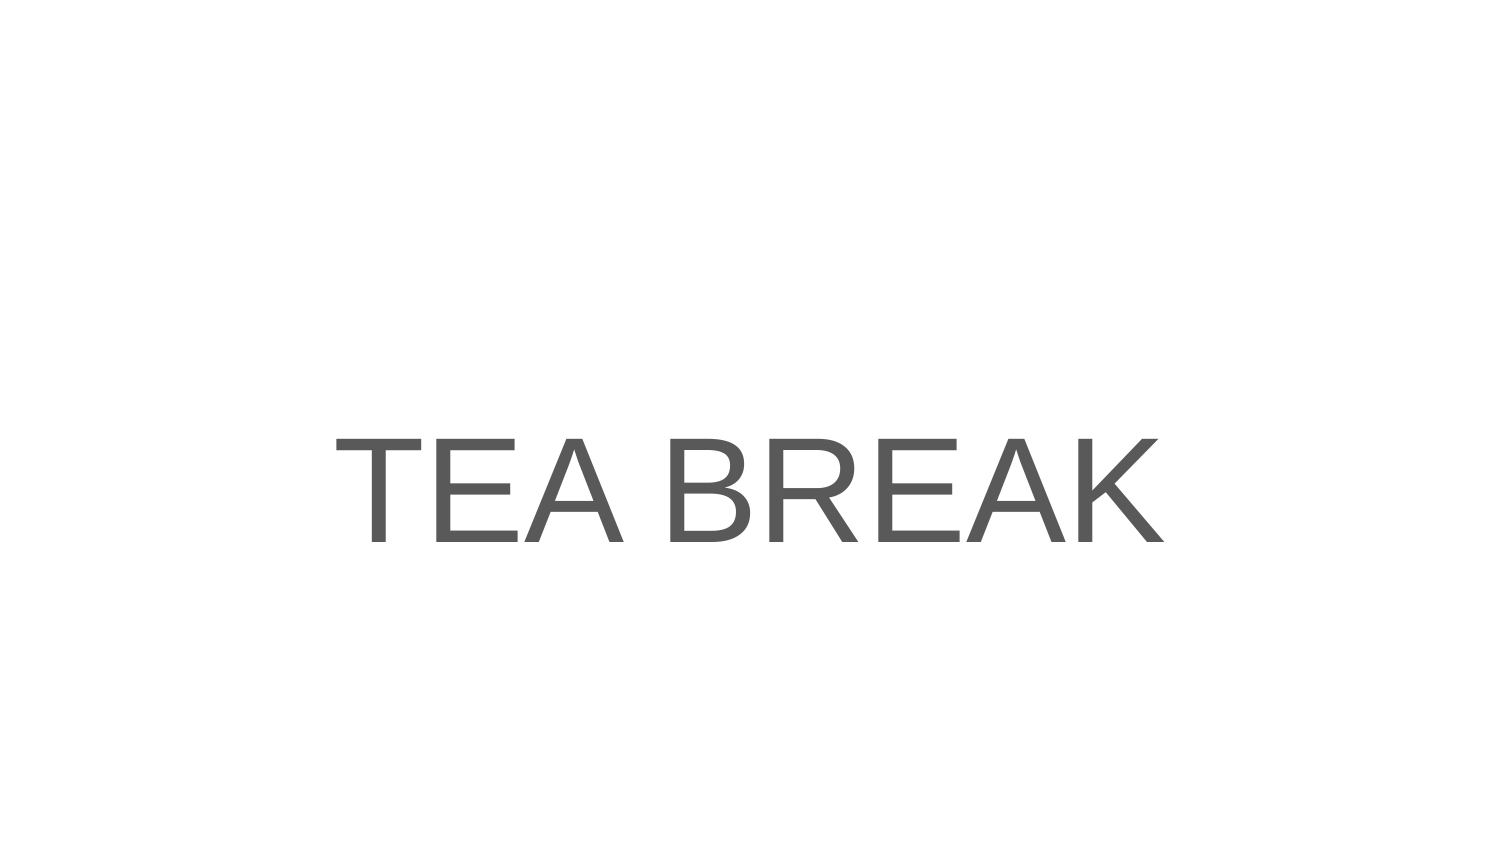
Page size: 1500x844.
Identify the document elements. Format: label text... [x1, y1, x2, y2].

list TEA BREAK [51, 189, 1449, 750]
